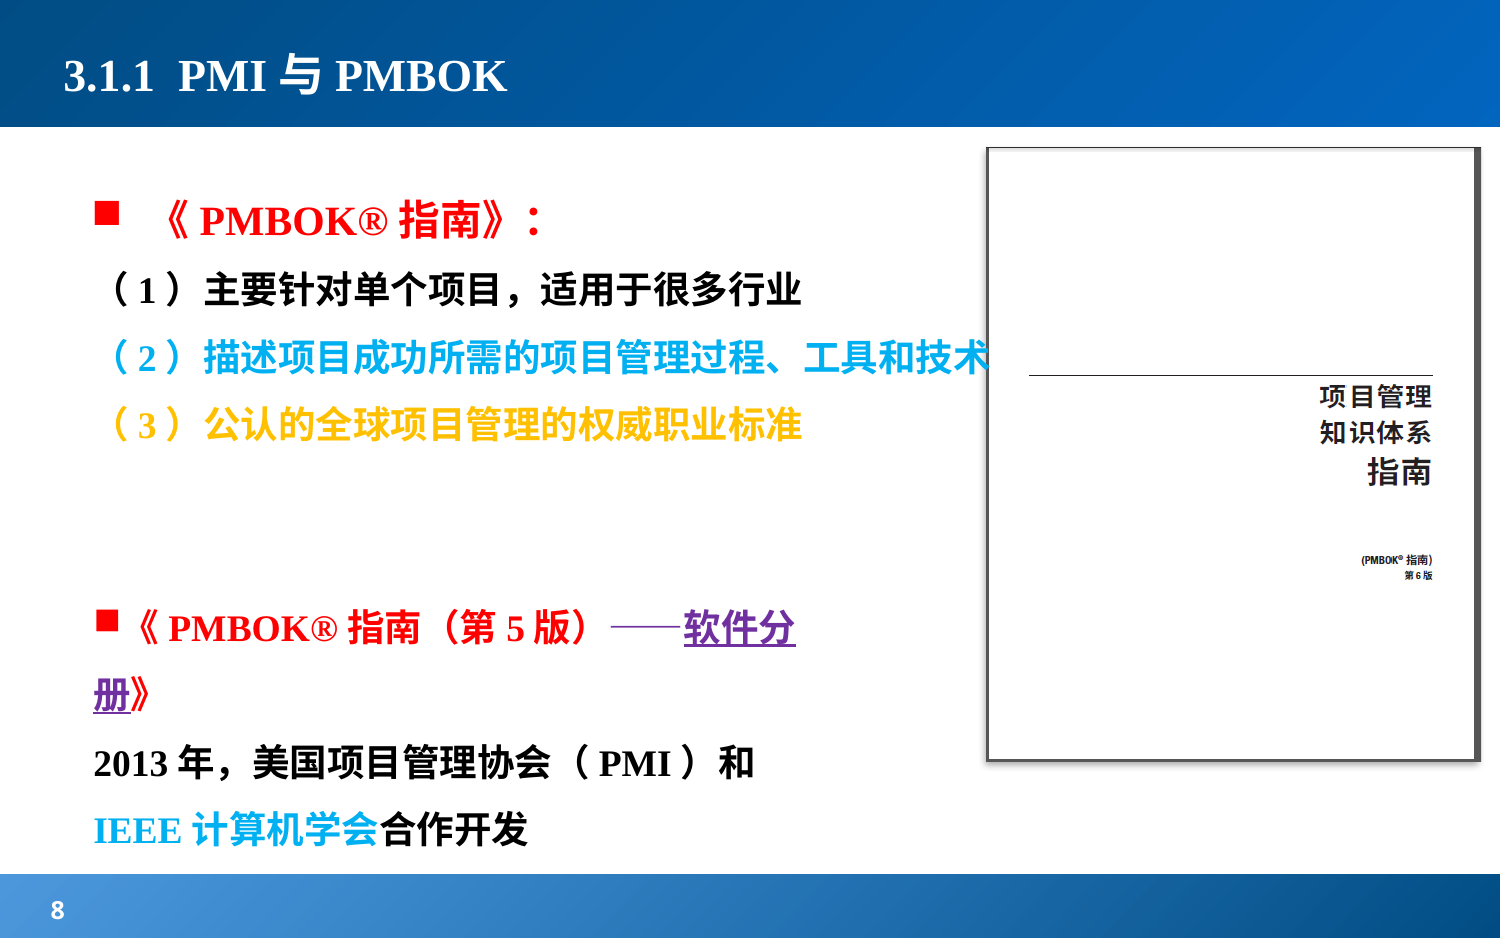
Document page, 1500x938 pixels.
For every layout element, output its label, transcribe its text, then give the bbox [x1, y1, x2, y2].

title 3.1.1 PMI与PMBOK [48, 19, 1005, 127]
text_box 《PMBOK®指南（第5版）——软件分册》 2013年，美国项目管理协会（PMI）和IEEE计算机学会合作开发 [78, 573, 829, 859]
text_box [986, 147, 1482, 762]
text_box 《PMBOK®指南》： （1）主要针对单个项目，适用于很多行业 （2）描述项目成功所需的项目管理过程、工具和技术 （3）公认的全球项目管理的权威职业标准 [76, 161, 1420, 748]
